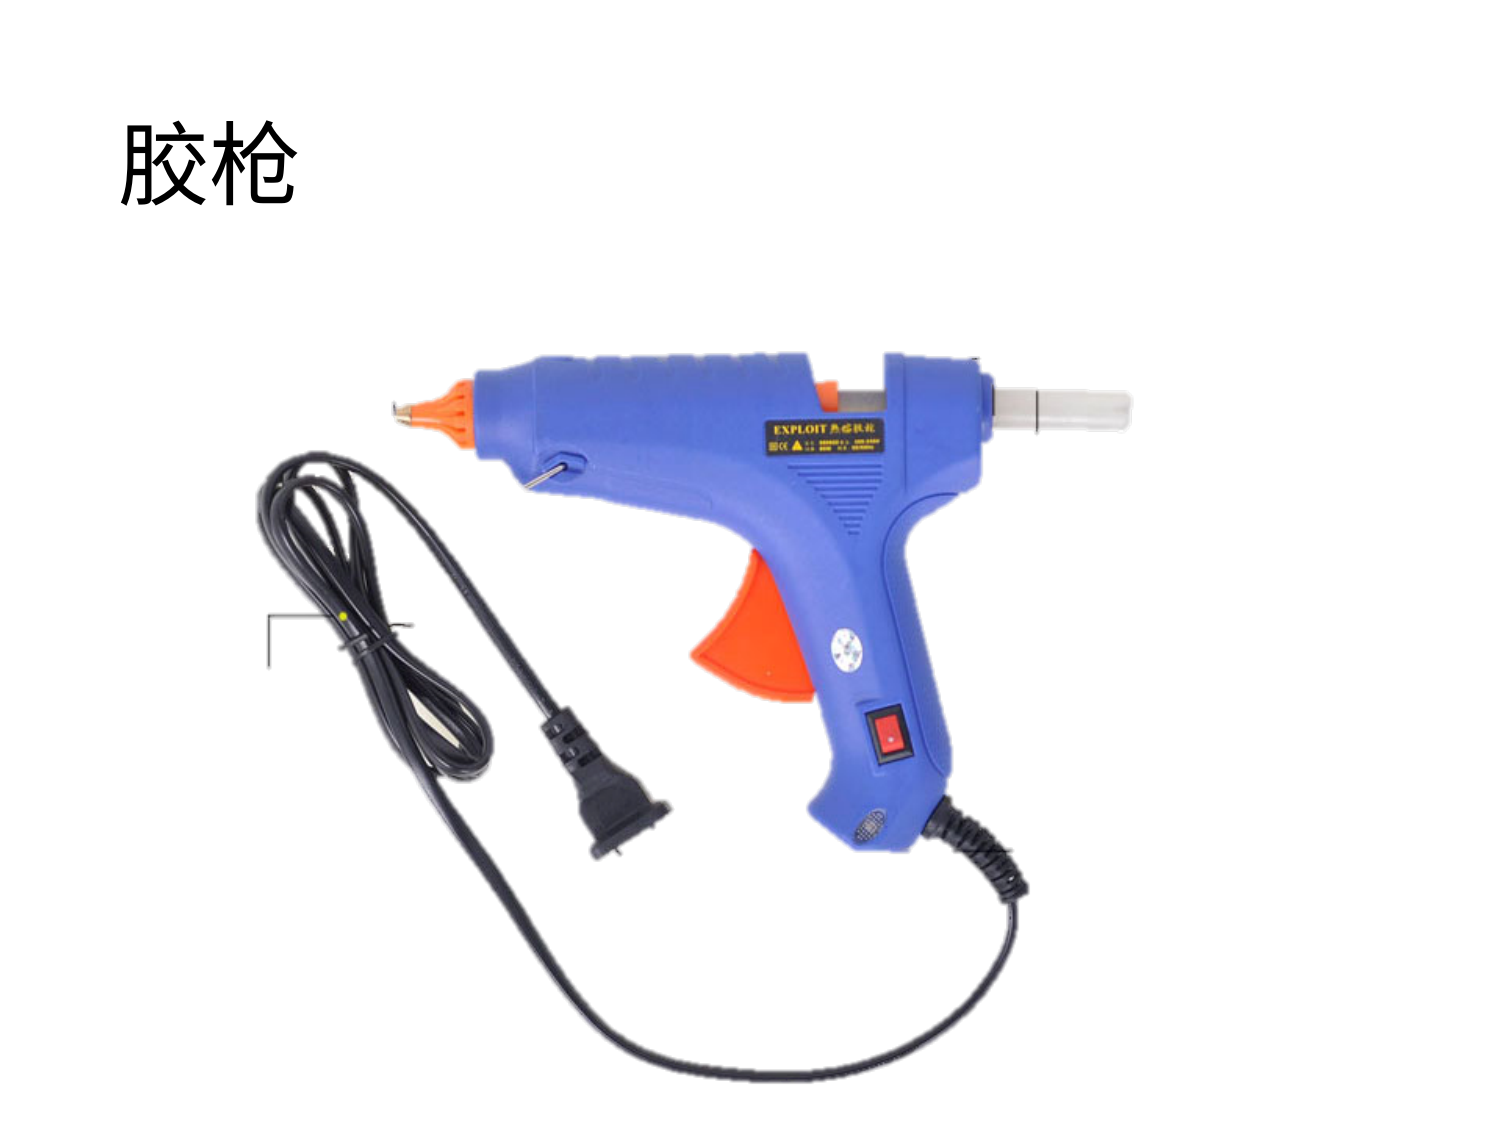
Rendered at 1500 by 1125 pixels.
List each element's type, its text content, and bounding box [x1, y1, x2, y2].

picture [112, 297, 1285, 1106]
title 胶枪 [103, 59, 1397, 278]
